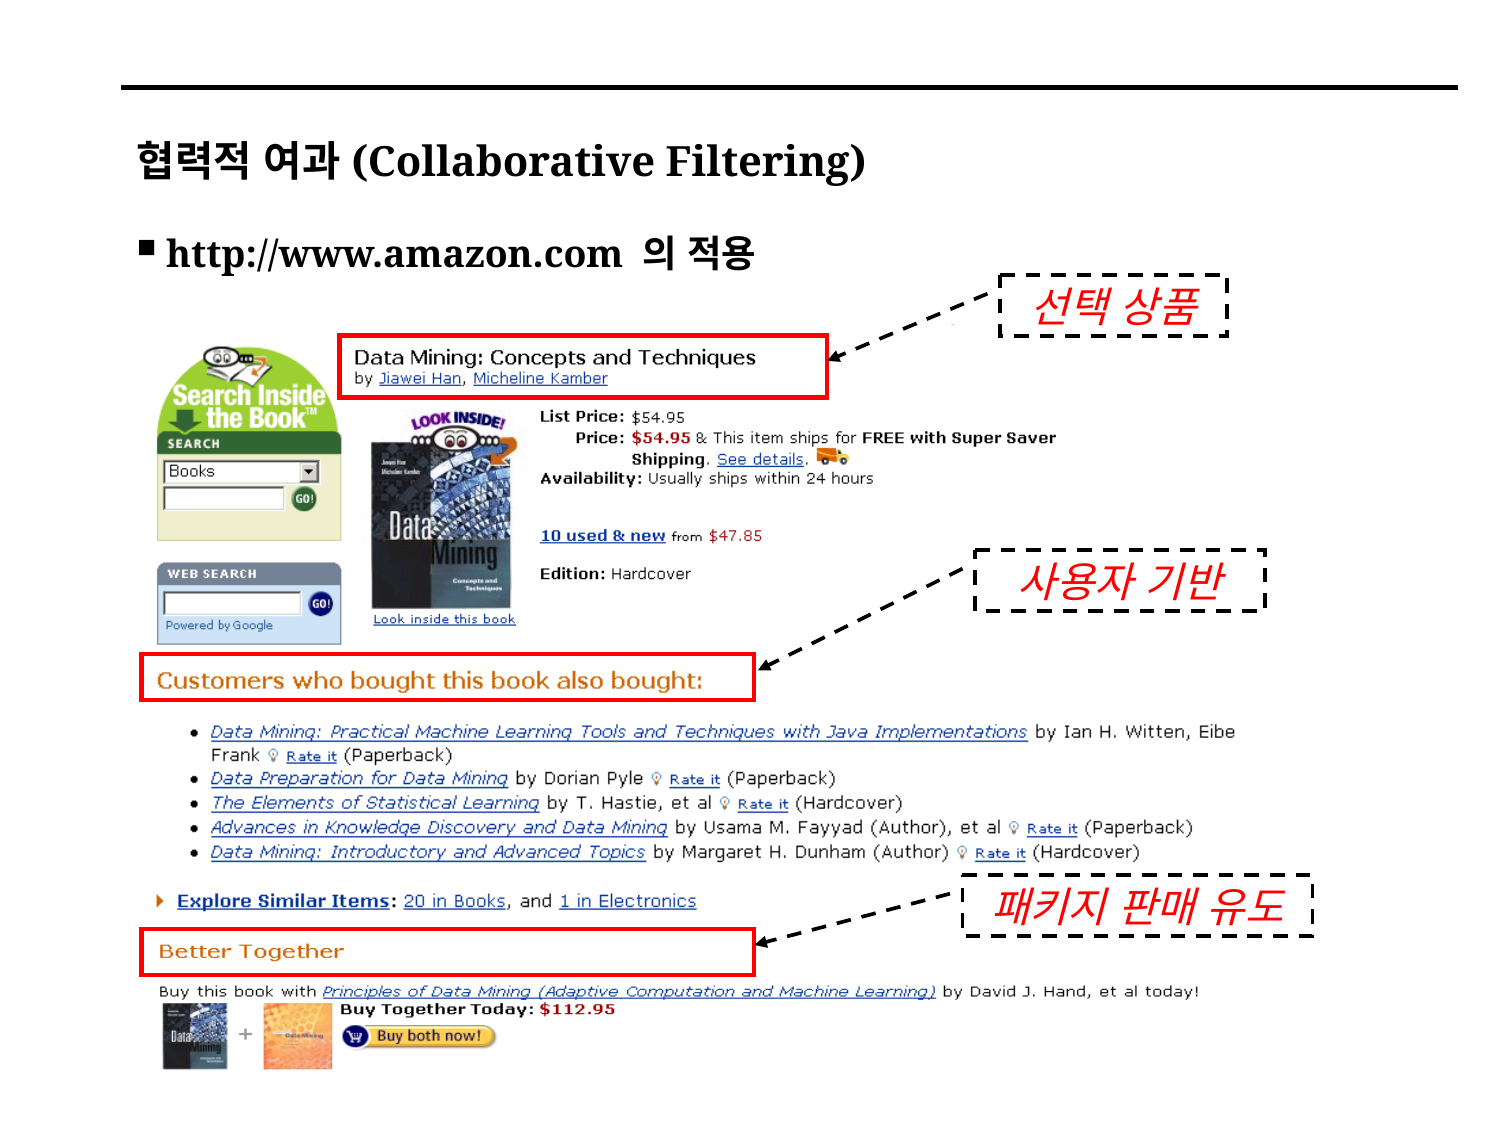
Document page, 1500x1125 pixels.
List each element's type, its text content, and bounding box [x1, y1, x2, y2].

title 협력적 여과(Collaborative Filtering) [122, 127, 1451, 193]
text_box 선택 상품 [999, 274, 1228, 336]
text_box 사용자 기반 [1079, 549, 1265, 611]
text_box 패키지 판매 유도 [962, 874, 1313, 936]
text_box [149, 937, 1213, 1076]
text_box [149, 651, 1263, 925]
text_box [141, 929, 755, 975]
list http://www.amazon.com 의 적용 [122, 230, 1448, 915]
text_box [149, 324, 1076, 651]
